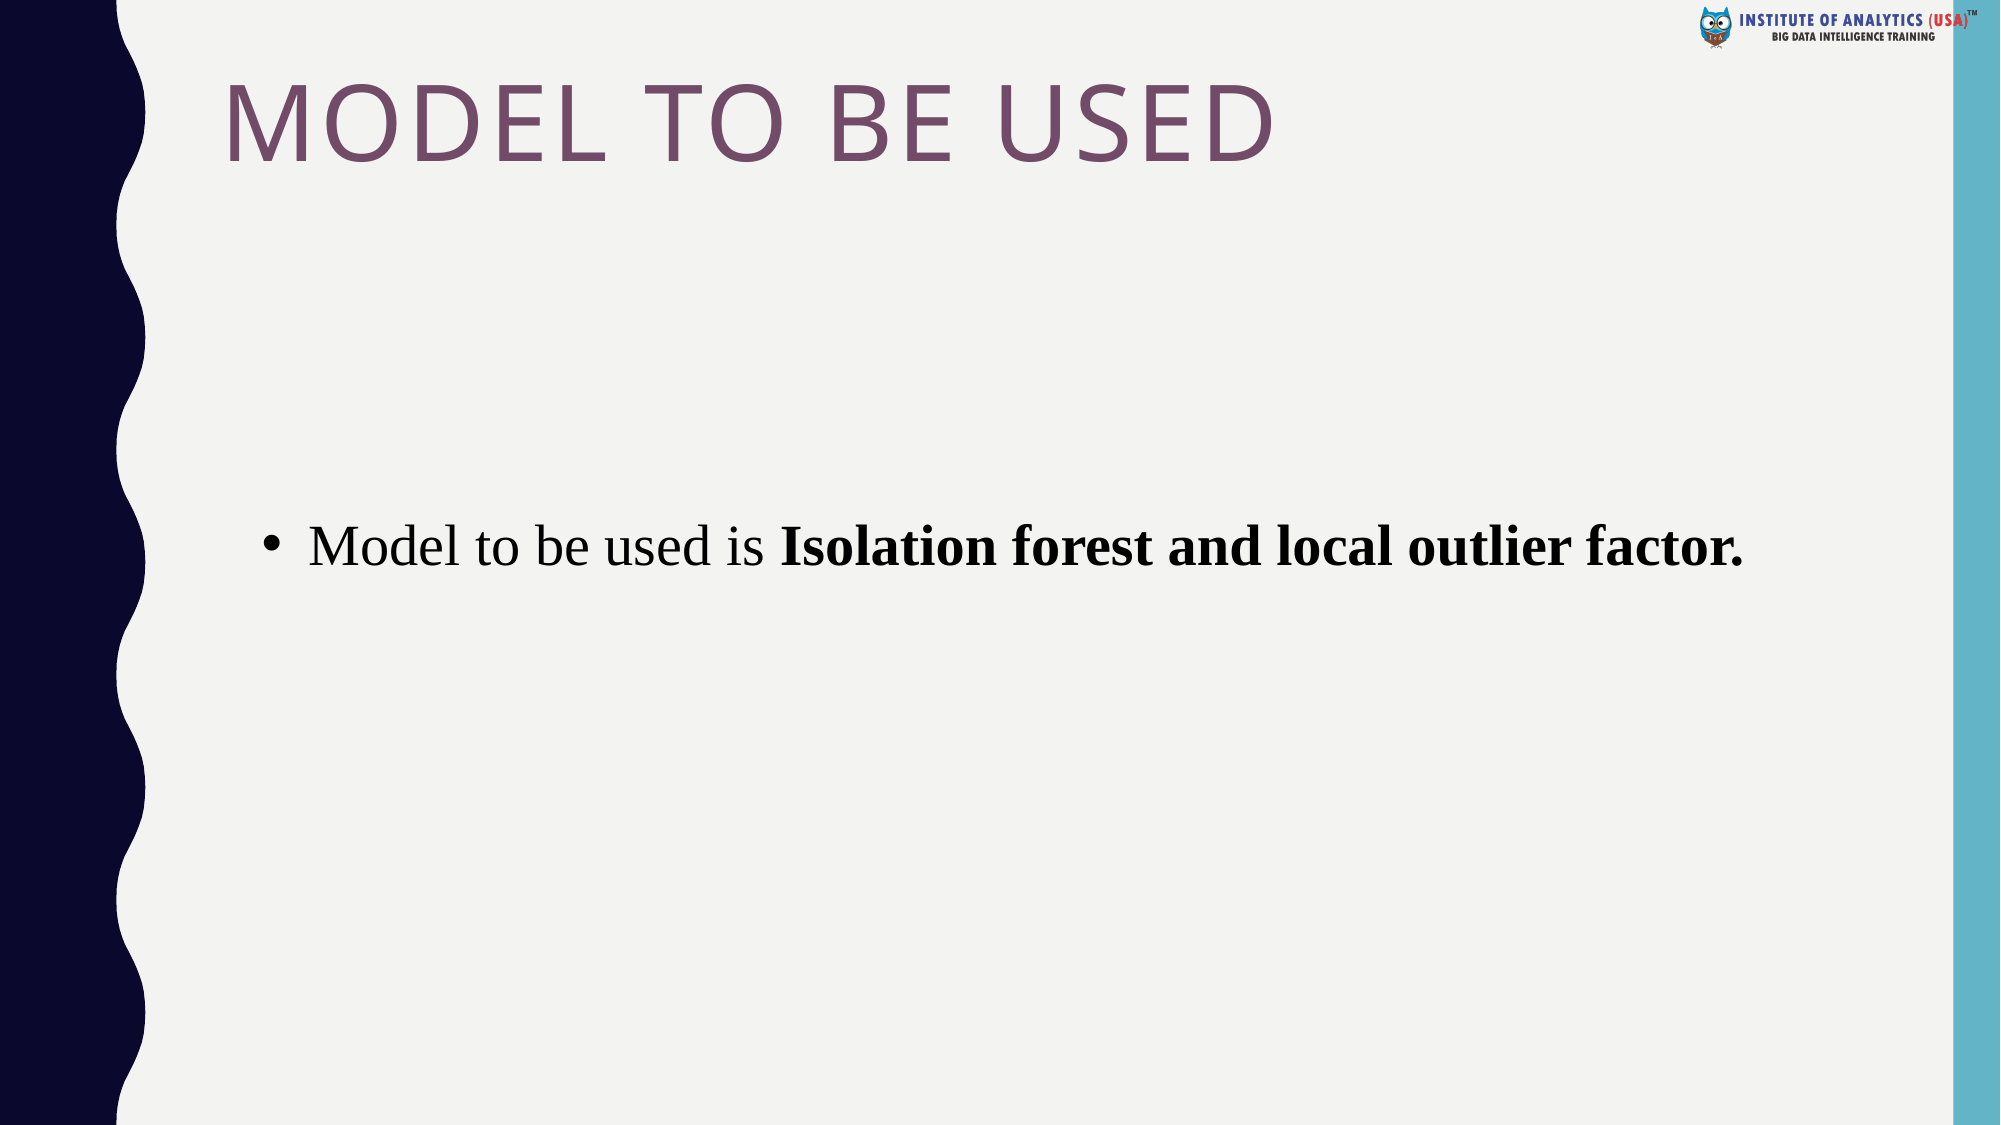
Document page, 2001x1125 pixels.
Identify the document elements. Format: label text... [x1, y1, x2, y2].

title Model to be used [205, 62, 1875, 308]
text_box Model to be used is Isolation forest and local outlier factor. [246, 500, 1890, 585]
picture [1699, 3, 1977, 51]
